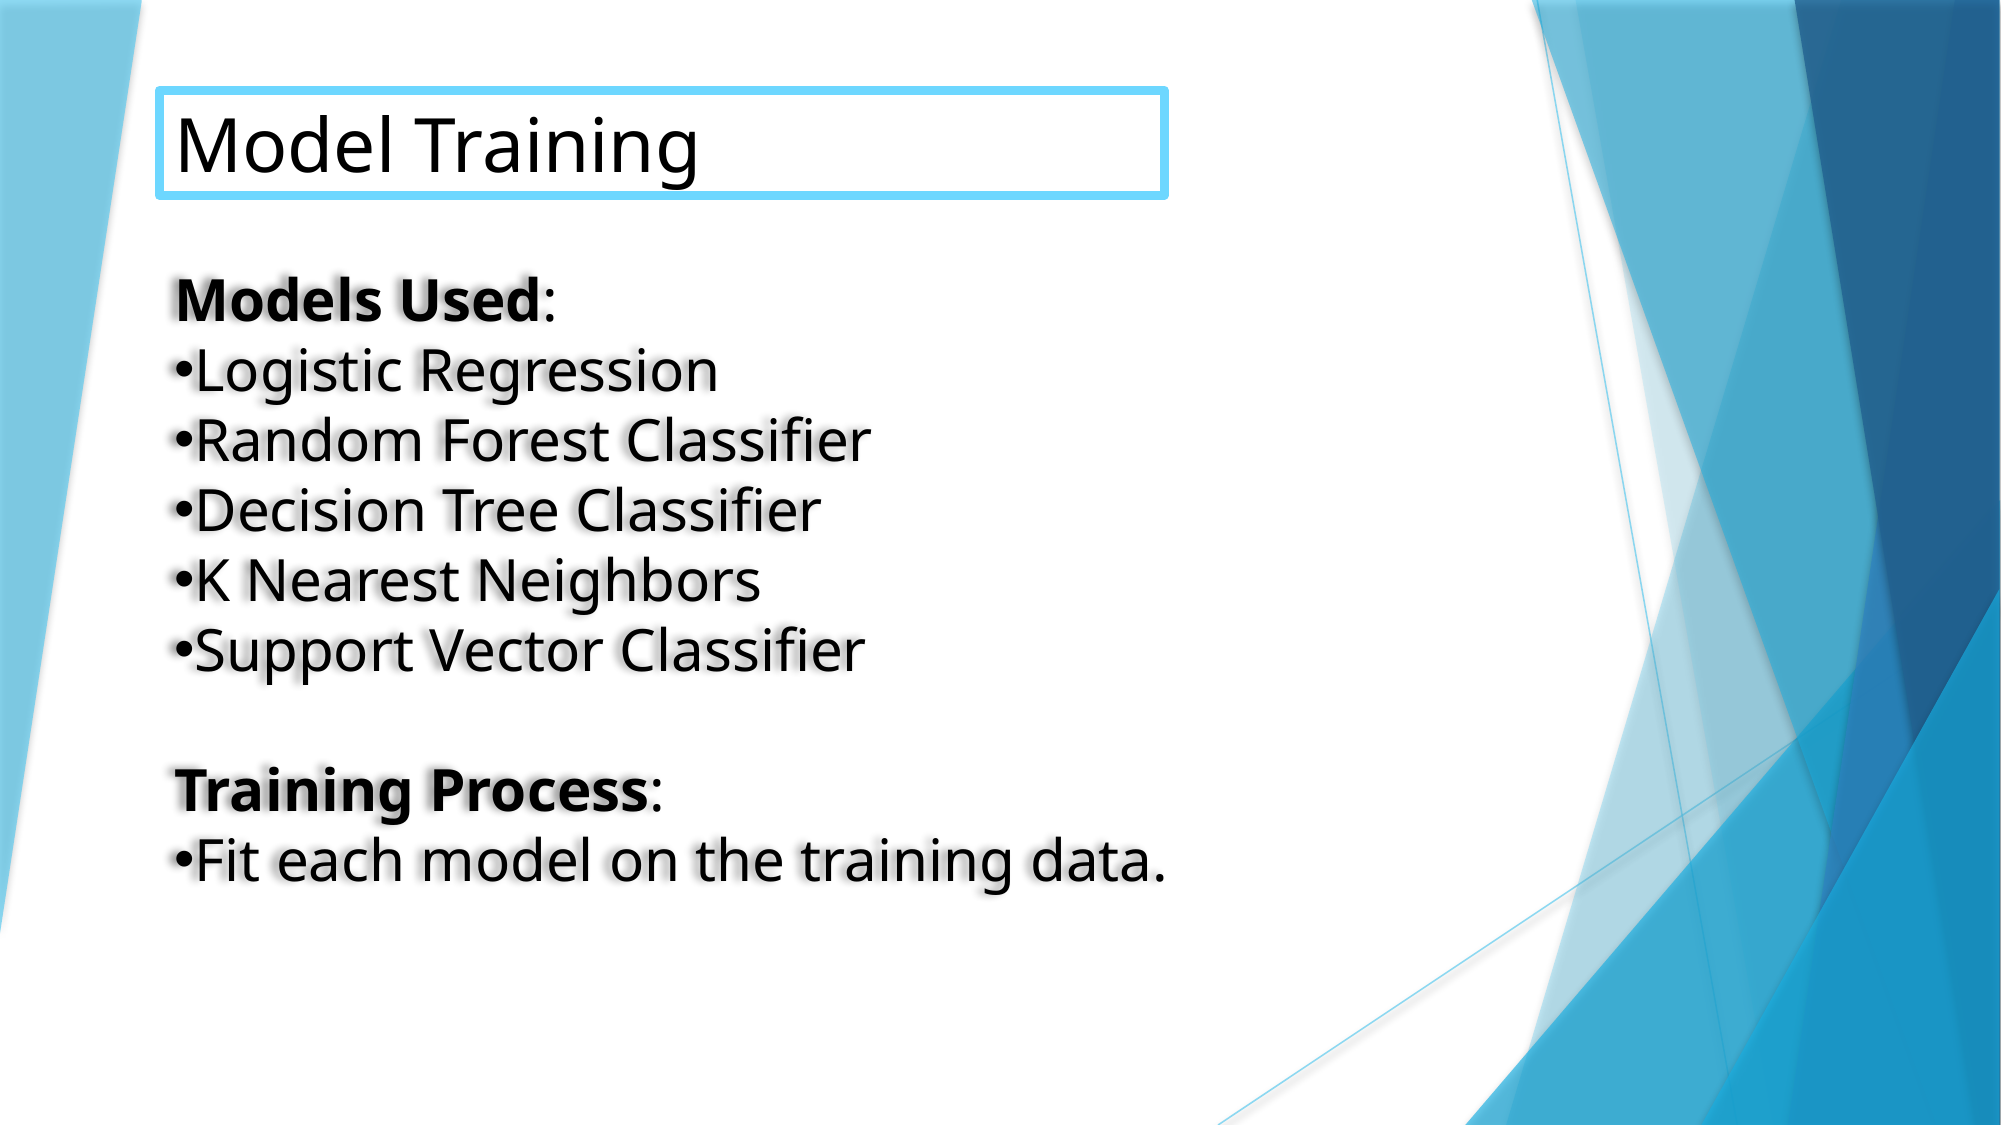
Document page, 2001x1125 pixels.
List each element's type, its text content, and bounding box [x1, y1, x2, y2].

text_box Model Training [155, 86, 1169, 200]
text_box Models Used: Logistic Regression Random Forest Classifier Decision Tree Classifier K Nearest Neighbors Support Vector Classifier Training Process: Fit each model on the training data. [159, 256, 1462, 901]
